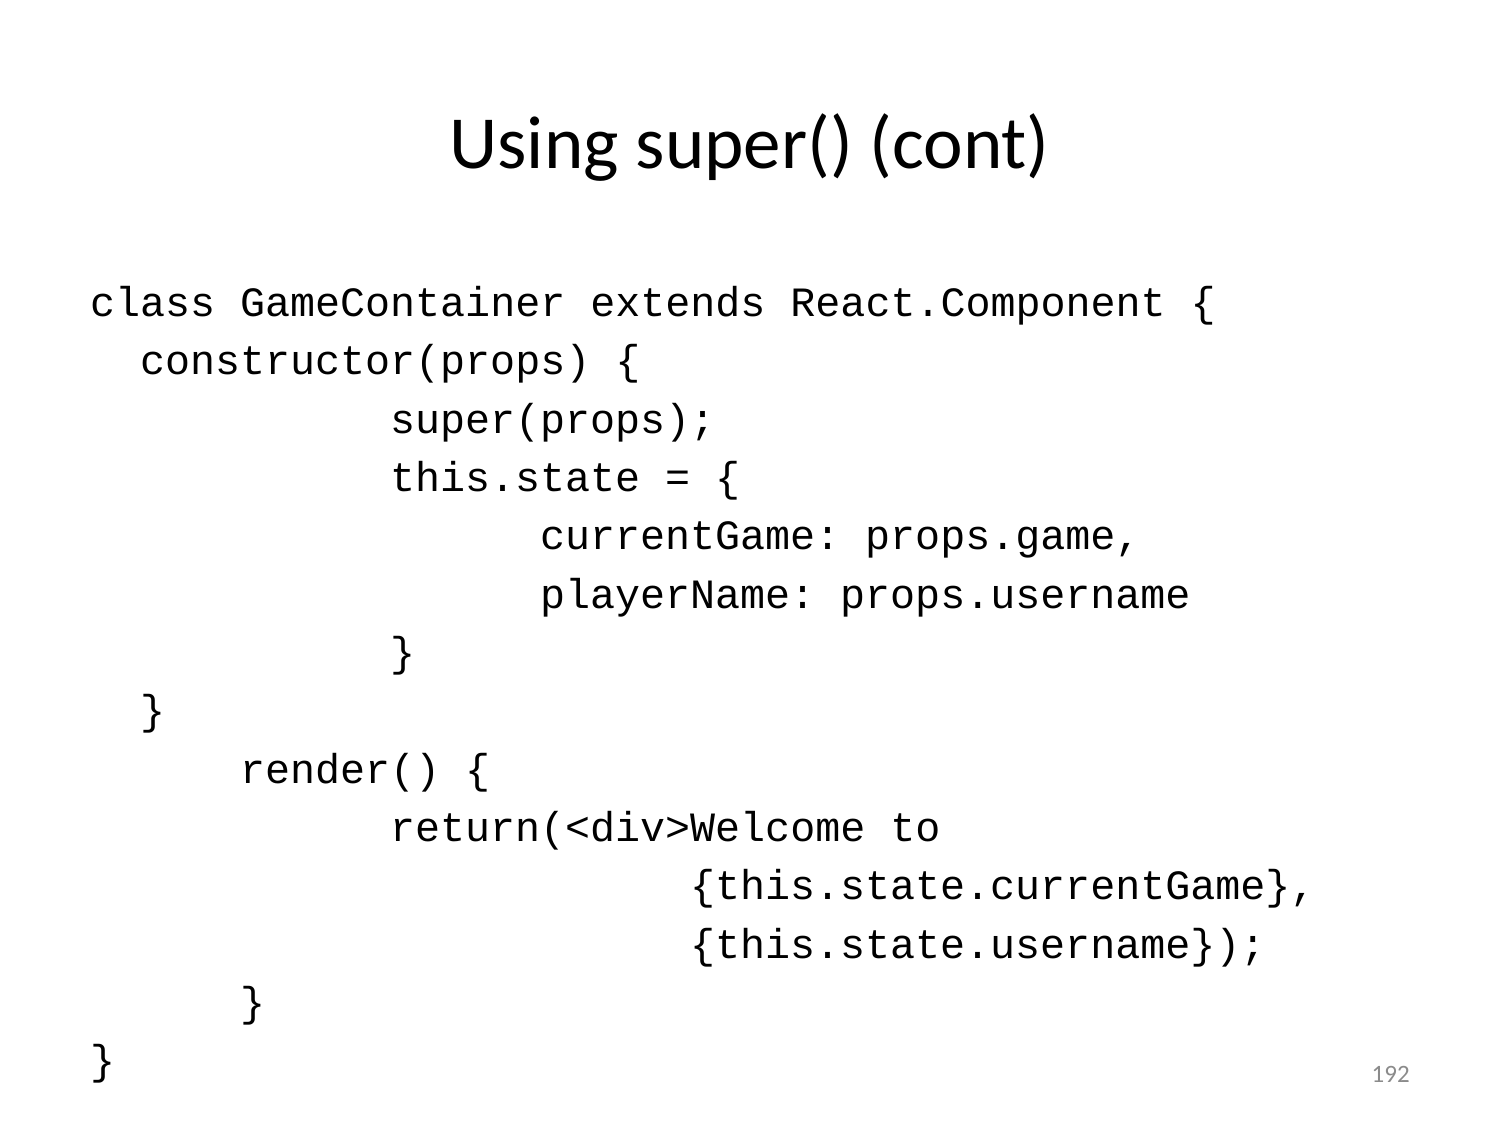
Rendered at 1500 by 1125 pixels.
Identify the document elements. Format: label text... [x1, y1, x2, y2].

slide_number 192 [1074, 1042, 1425, 1103]
list class GameContainer extends React.Component { constructor(props) { super(props); this.state = { currentGame: props.game, playerName: props.username } } render() { return(<div>Welcome to {this.state.currentGame}, {this.state.username}); } } [75, 267, 1425, 1010]
title Using super() (cont) [75, 45, 1425, 233]
